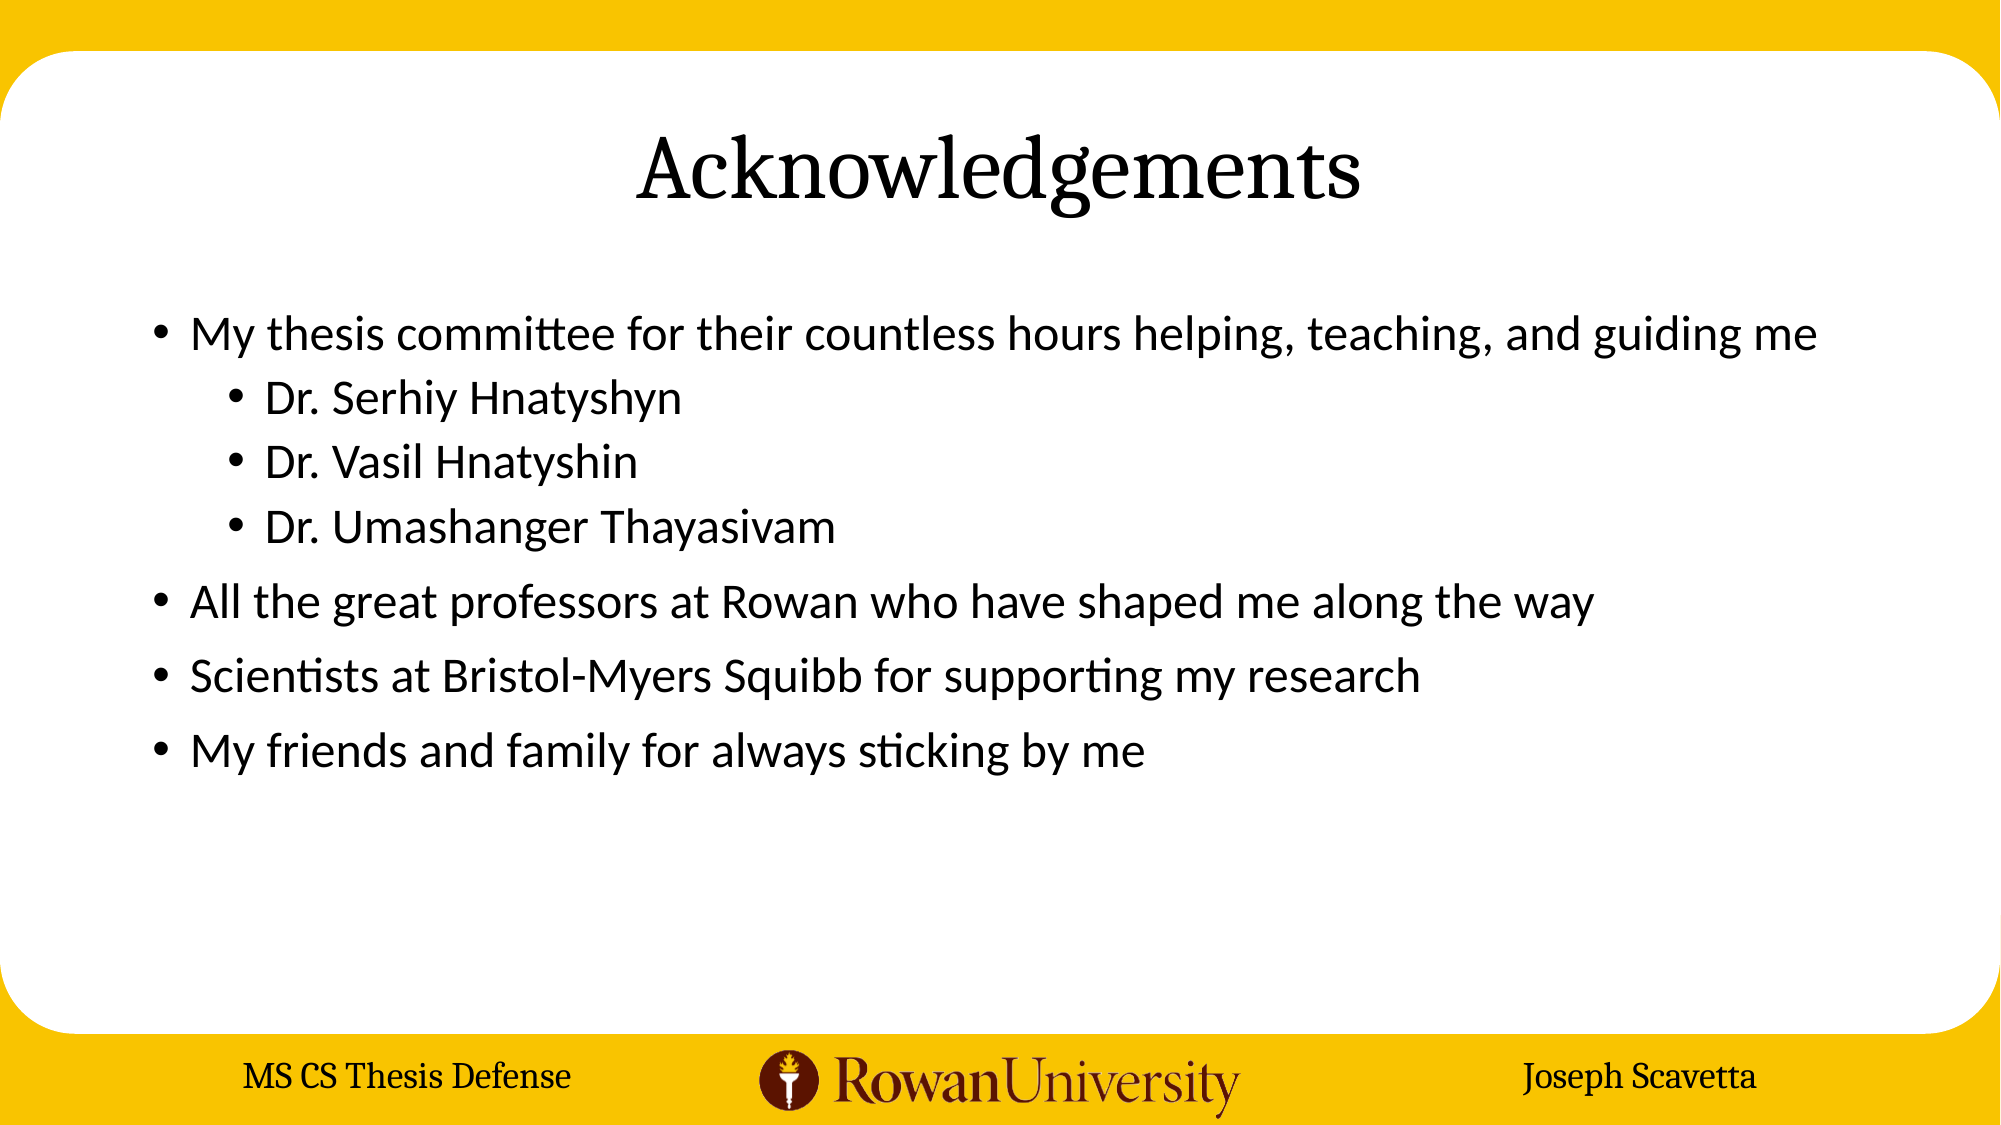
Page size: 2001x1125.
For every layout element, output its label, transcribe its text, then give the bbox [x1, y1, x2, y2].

list My thesis committee for their countless hours helping, teaching, and guiding me Dr. Serhiy Hnatyshyn Dr. Vasil Hnatyshin Dr. Umashanger Thayasivam All the great professors at Rowan who have shaped me along the way Scientists at Bristol-Myers Squibb for supporting my research My friends and family for always sticking by me [137, 299, 1863, 1014]
title Acknowledgements [137, 59, 1863, 278]
picture [743, 1035, 1257, 1125]
